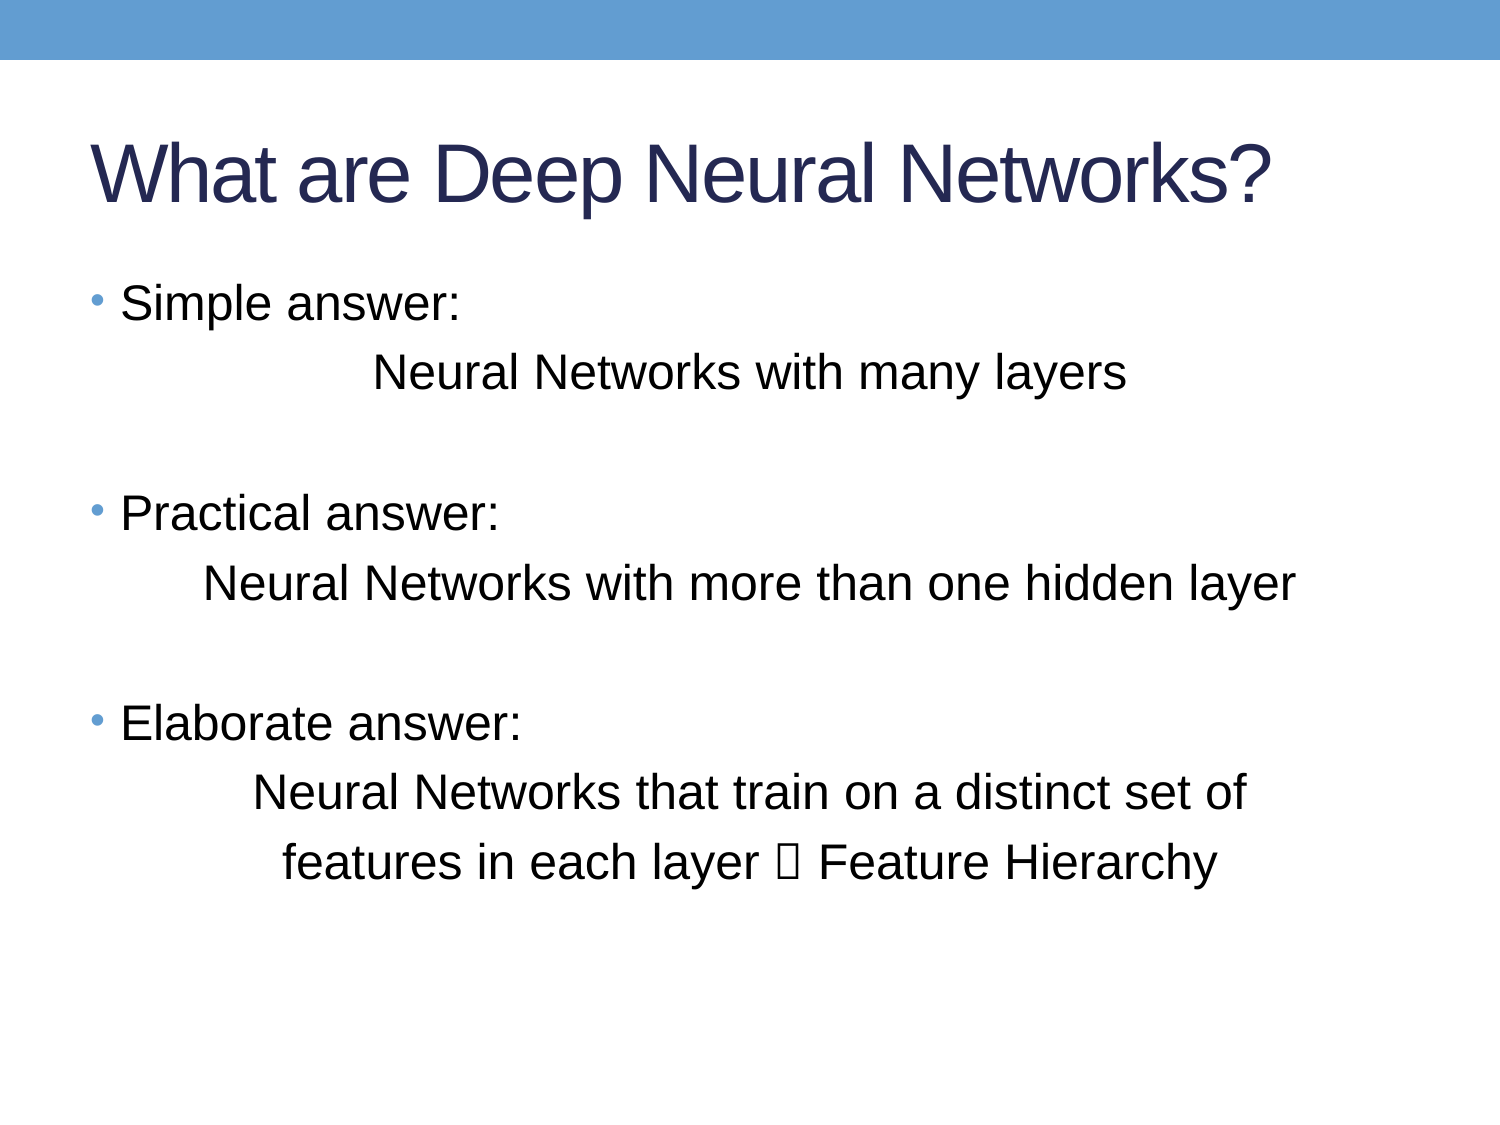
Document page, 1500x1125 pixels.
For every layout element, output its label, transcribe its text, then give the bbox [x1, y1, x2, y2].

list Simple answer: Neural Networks with many layers Practical answer: Neural Networks with more than one hidden layer Elaborate answer: Neural Networks that train on a distinct set of features in each layer  Feature Hierarchy [75, 262, 1425, 1063]
title What are Deep Neural Networks? [75, 87, 1425, 250]
